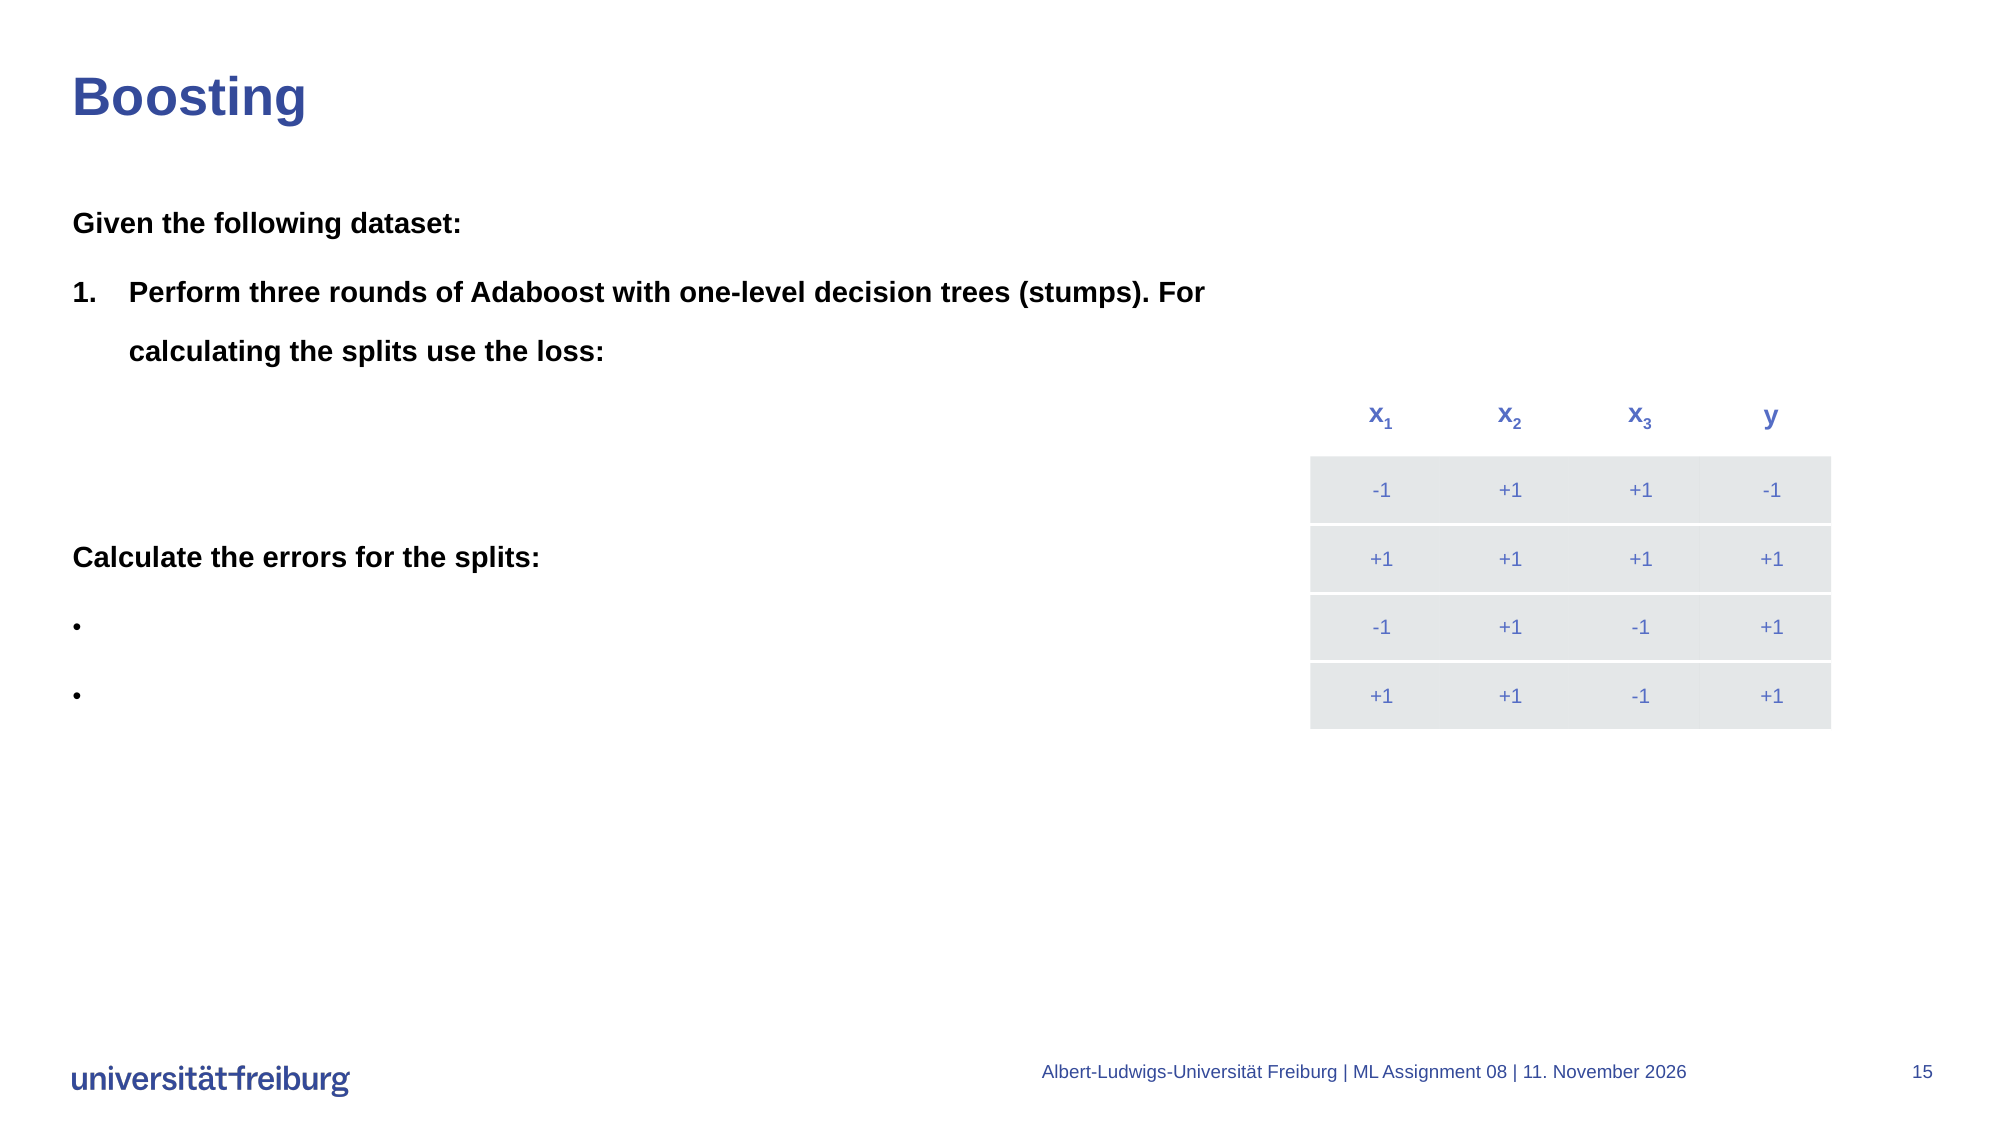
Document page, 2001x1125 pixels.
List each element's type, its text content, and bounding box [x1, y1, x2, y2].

table_cell +1 [1310, 526, 1440, 592]
table_cell +1 [1700, 663, 1831, 729]
table_cell +1 [1310, 663, 1440, 729]
table_cell -1 [1569, 595, 1700, 660]
table_header y [1700, 374, 1831, 456]
table_header x2 [1440, 374, 1569, 456]
picture [72, 1065, 351, 1097]
table_cell +1 [1700, 595, 1831, 660]
table_header x1 [1310, 374, 1440, 456]
table_cell +1 [1440, 456, 1569, 523]
table_cell -1 [1569, 663, 1700, 729]
table_cell -1 [1700, 456, 1831, 523]
table_cell +1 [1440, 663, 1569, 729]
slide_number 15. Dezember 2023 [1518, 1060, 1754, 1090]
slide_number 15 [1873, 1060, 1933, 1090]
title Boosting [72, 59, 1933, 278]
table_header x3 [1569, 374, 1700, 456]
footer Albert-Ludwigs-Universität Freiburg | ML Assignment 08 | [489, 1060, 1518, 1090]
table_cell +1 [1569, 526, 1700, 592]
table_cell +1 [1440, 526, 1569, 592]
table_cell +1 [1700, 526, 1831, 592]
table_cell -1 [1310, 595, 1440, 660]
table_cell +1 [1440, 595, 1569, 660]
table_cell +1 [1569, 456, 1700, 523]
table_cell -1 [1310, 456, 1440, 523]
